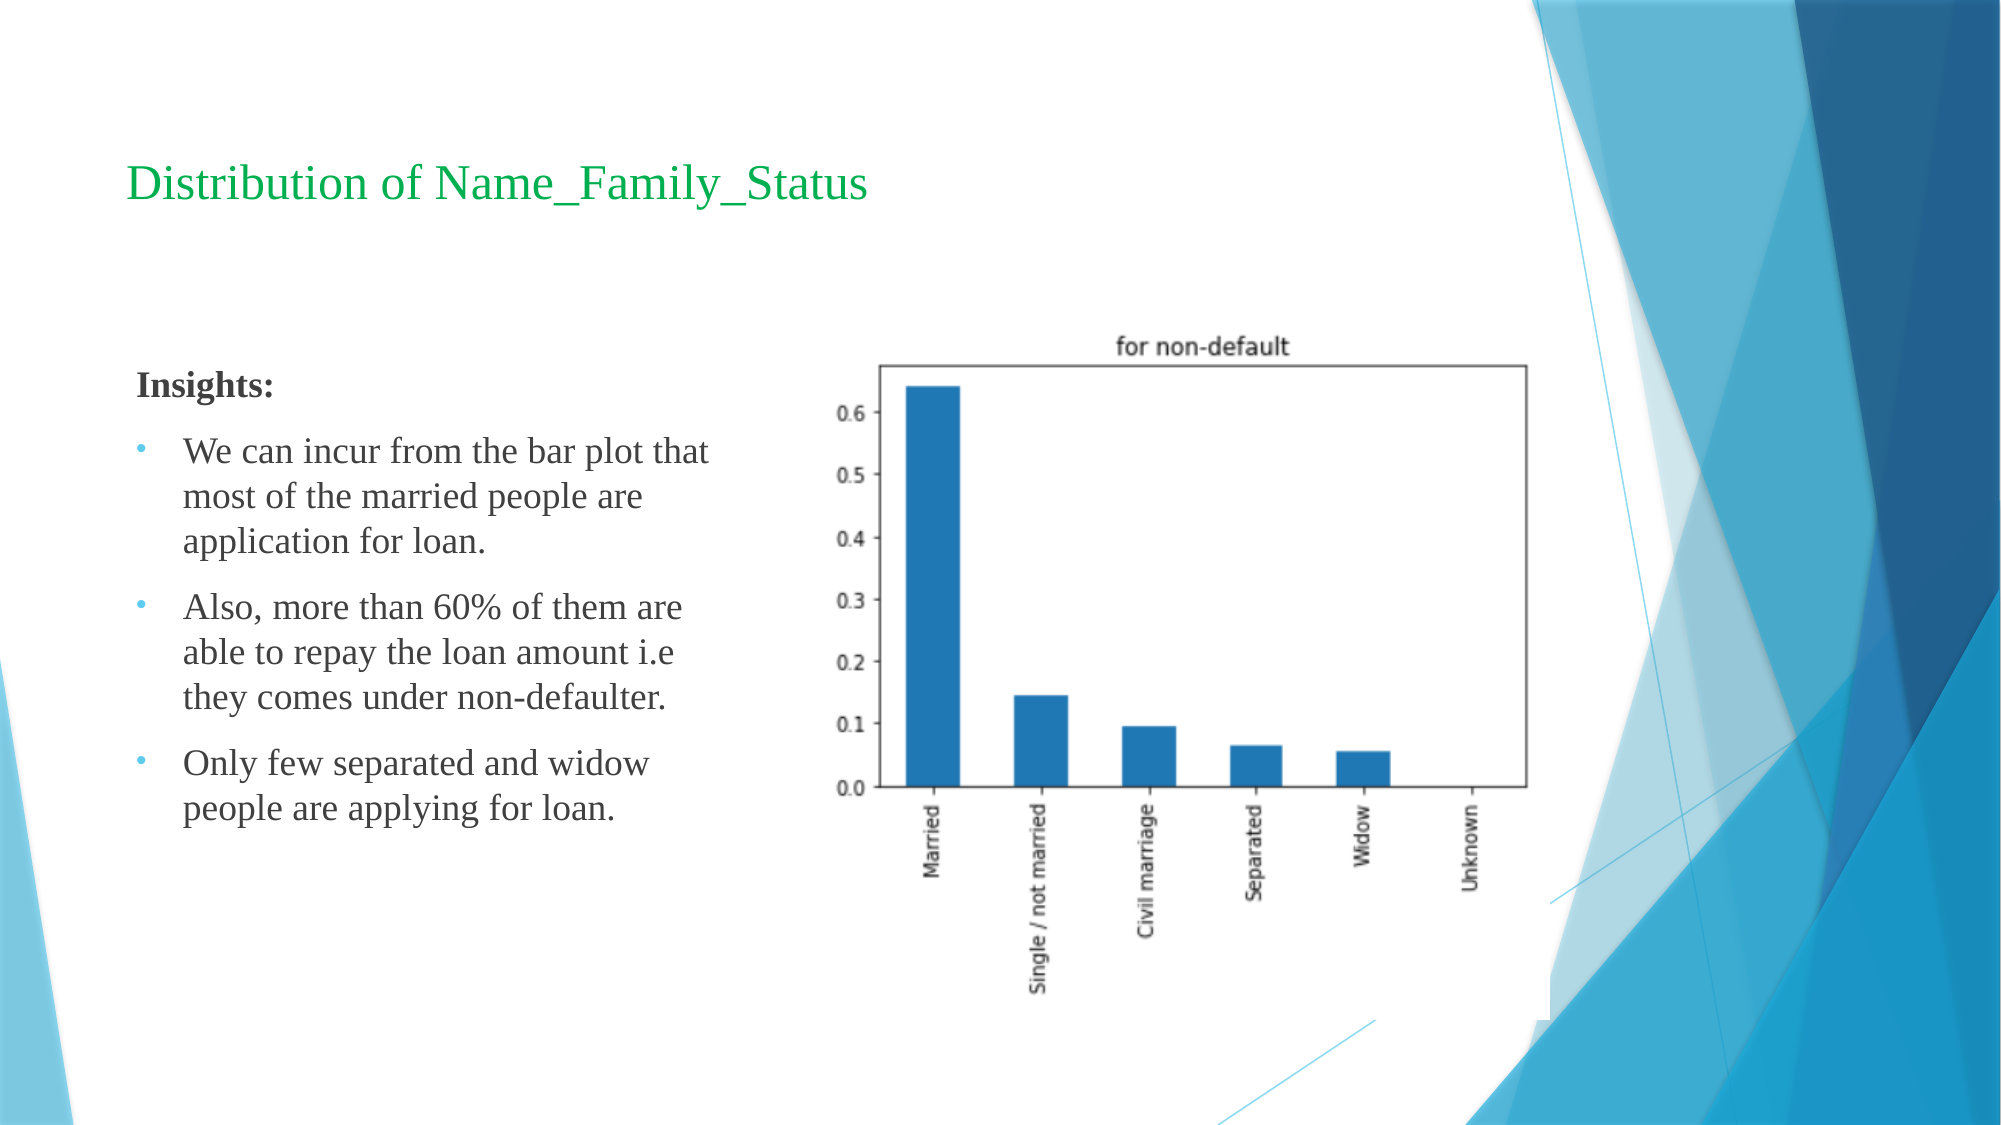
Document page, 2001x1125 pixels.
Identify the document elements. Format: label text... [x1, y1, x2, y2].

list Insights: We can incur from the bar plot that most of the married people are application for loan. Also, more than 60% of them are able to repay the loan amount i.e they comes under non-defaulter. Only few separated and widow people are applying for loan. [121, 352, 754, 880]
title Distribution of Name_Family_Status [111, 105, 1298, 218]
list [809, 315, 1551, 1020]
